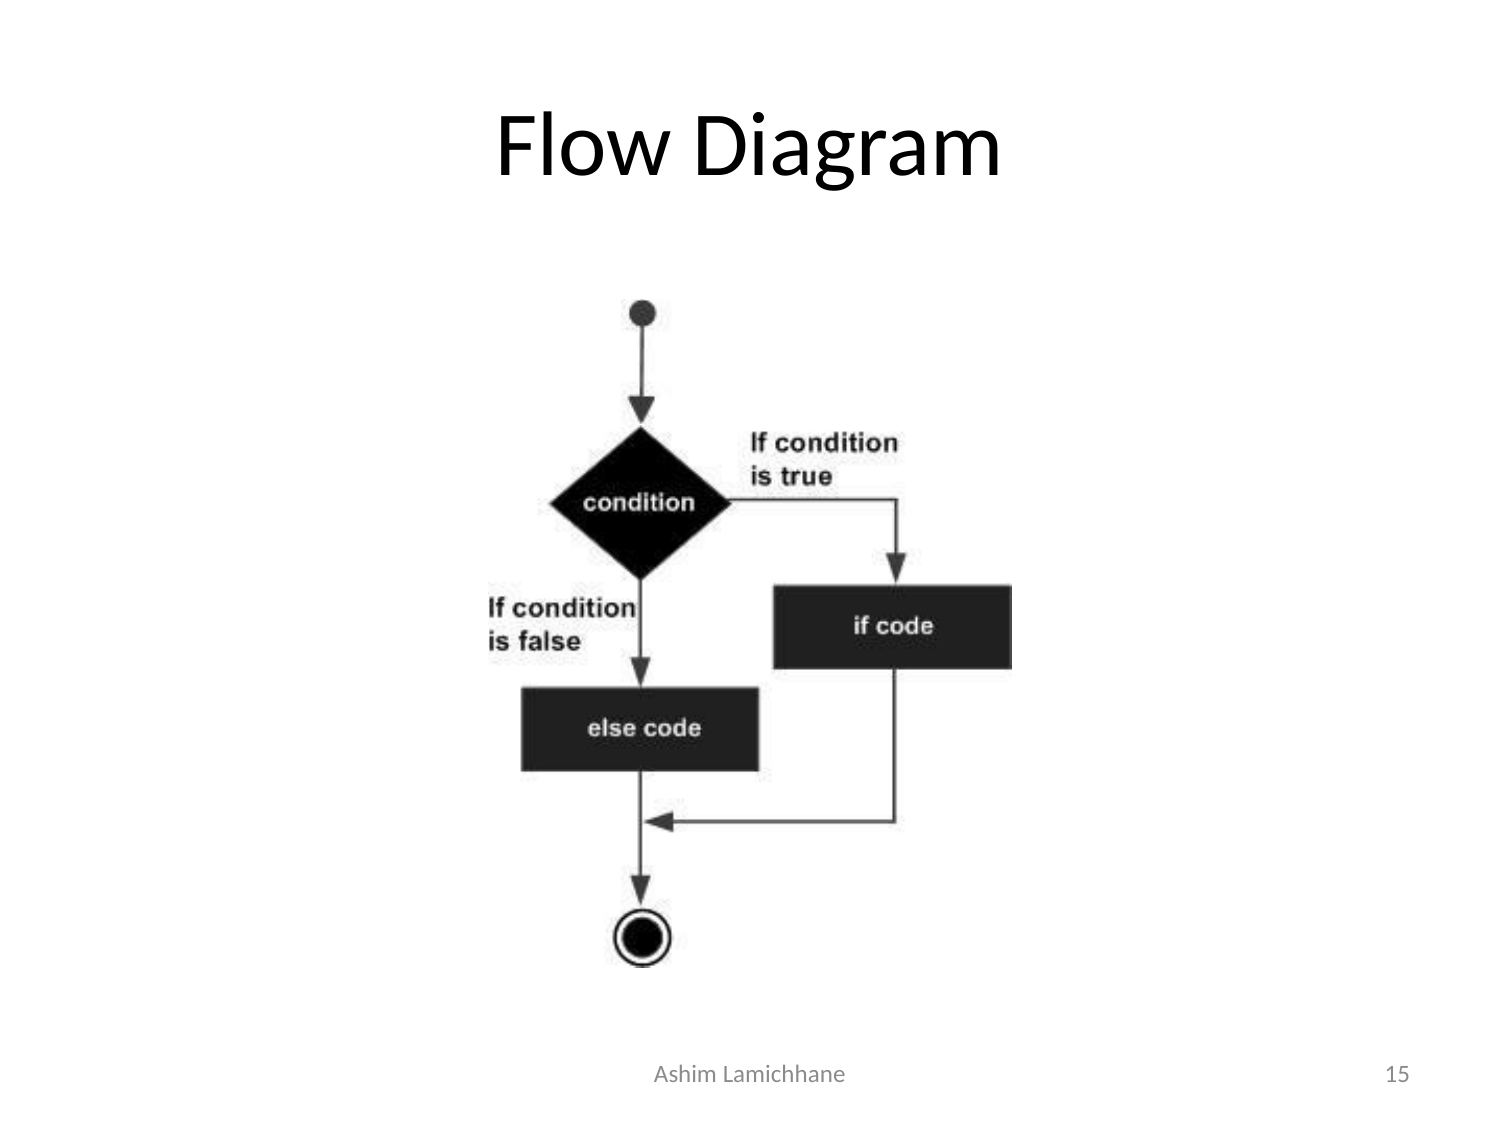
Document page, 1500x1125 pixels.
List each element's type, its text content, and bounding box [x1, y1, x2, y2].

slide_number 15 [1074, 1042, 1425, 1103]
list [488, 299, 1012, 969]
title Flow Diagram [75, 45, 1425, 233]
footer Ashim Lamichhane [512, 1042, 988, 1103]
